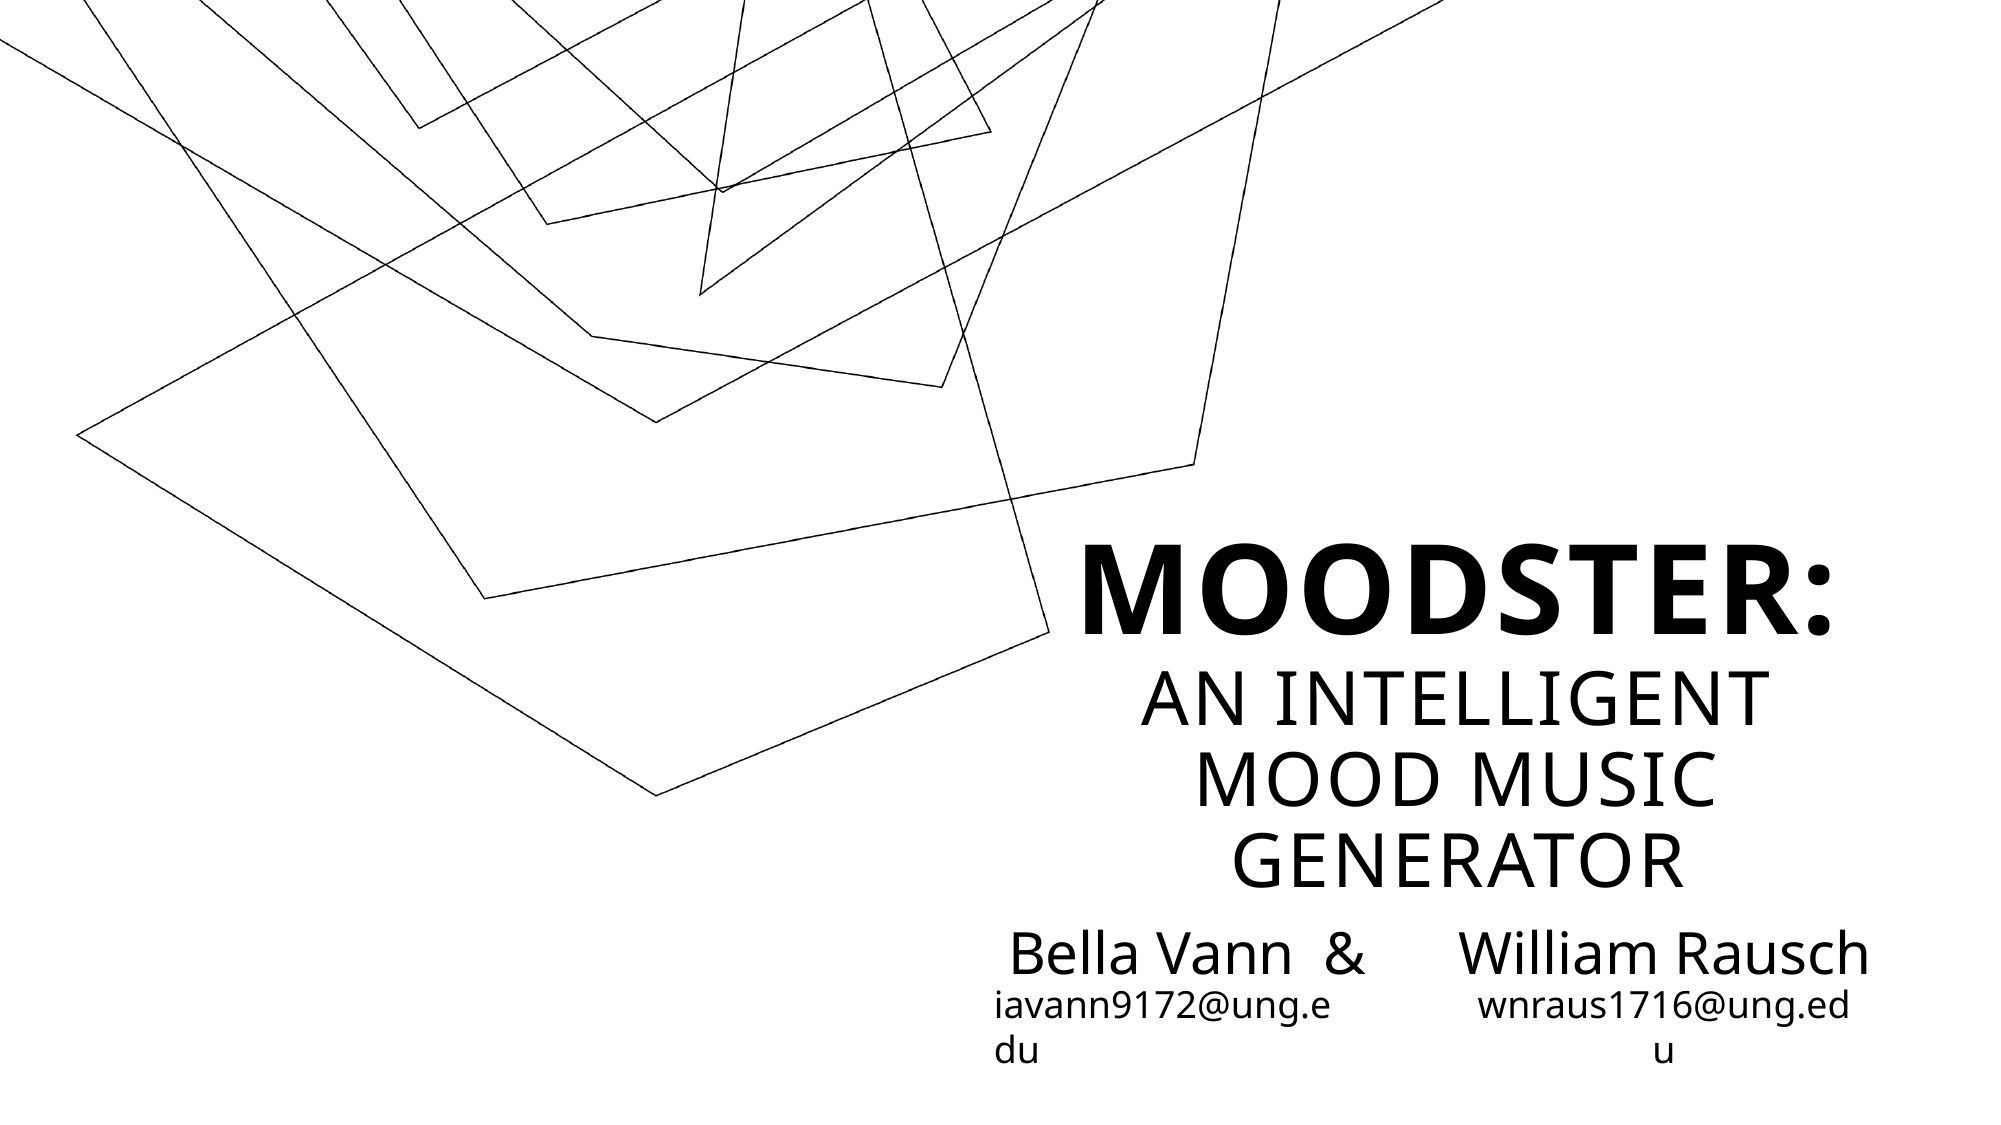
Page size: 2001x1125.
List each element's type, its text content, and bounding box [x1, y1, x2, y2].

title Moodster: An Intelligent Mood Music Generator [1052, 727, 1864, 912]
picture [0, 0, 1557, 830]
text_box iavann9172@ung.edu [979, 973, 1359, 1123]
subtitle Bella Vann & William Rausch [880, 916, 2000, 982]
text_box wnraus1716@ung.edu [1457, 973, 1871, 1124]
